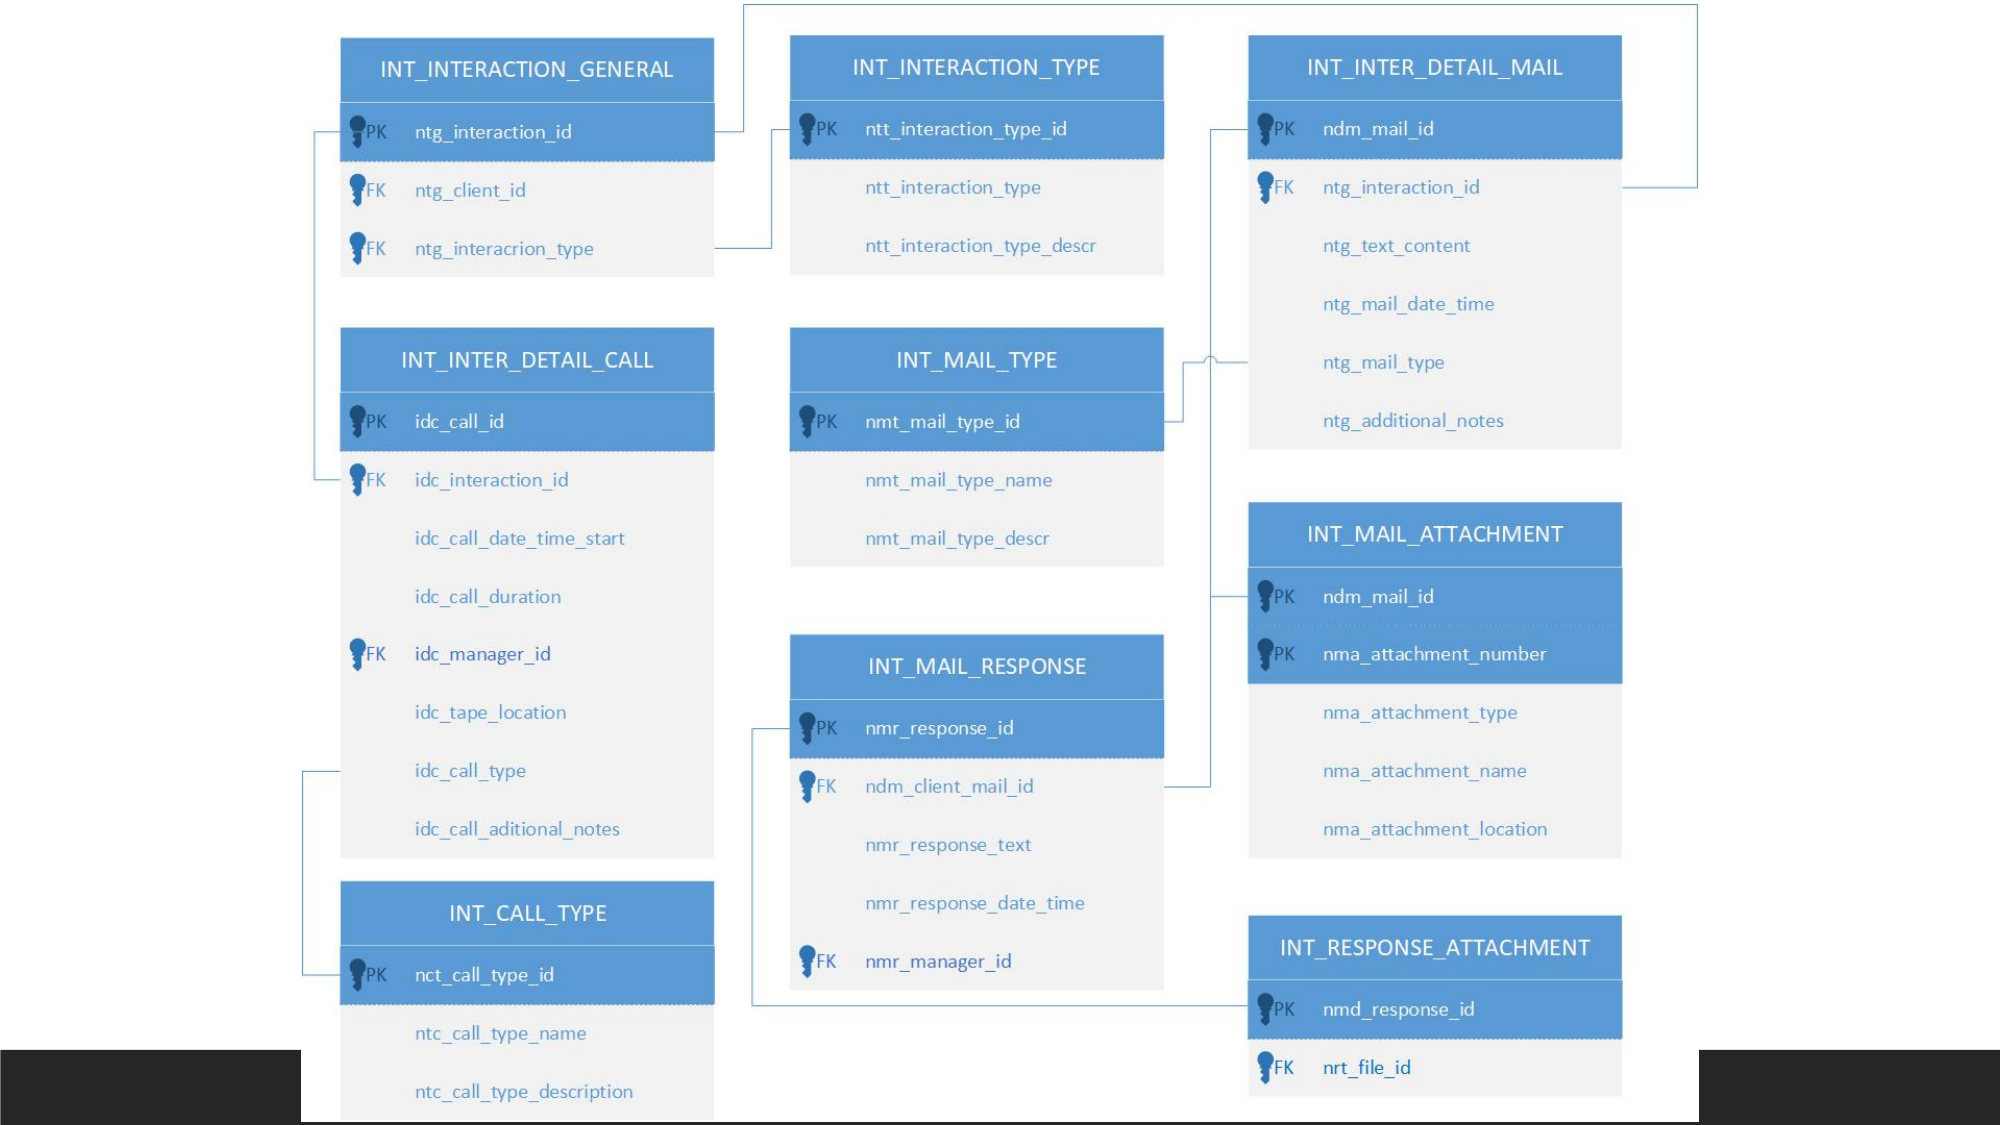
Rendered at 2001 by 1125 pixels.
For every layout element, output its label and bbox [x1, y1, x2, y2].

picture [300, 2, 1699, 1123]
